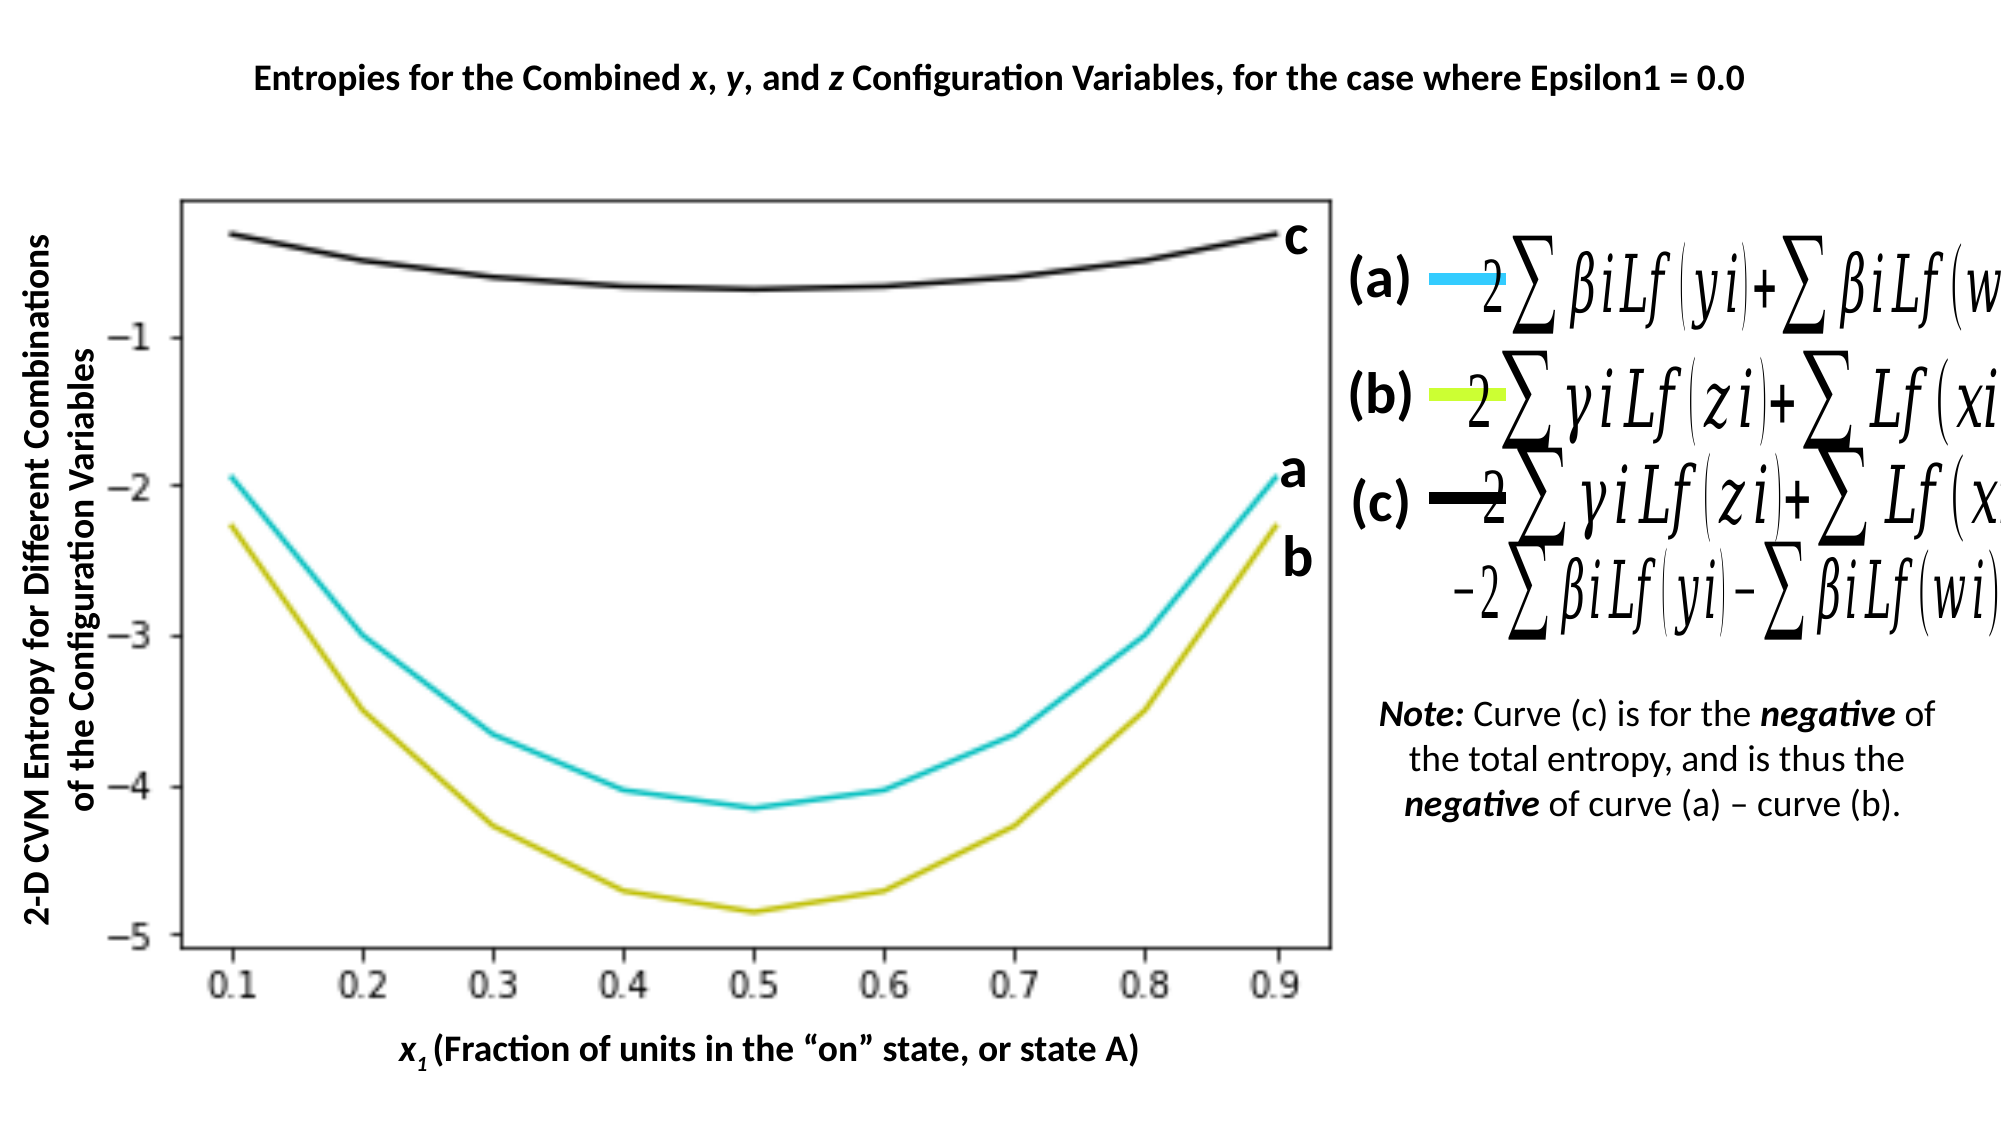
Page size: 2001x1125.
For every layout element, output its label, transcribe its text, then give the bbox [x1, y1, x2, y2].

text_box Note: Curve (c) is for the negative of the total entropy, and is thus the negative of curve (a) – curve (b). [1365, 681, 1966, 832]
text_box (b) [1365, 347, 1428, 433]
text_box Entropies for the Combined x, y, and z Configuration Variables, for the case where Epsilon1 = 0.0 [238, 45, 1761, 105]
text_box 2-D CVM Entropy for Different Combinations of the Configuration Variables [3, 209, 75, 952]
text_box (a) [1365, 232, 1428, 317]
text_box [1428, 279, 1507, 499]
picture [75, 163, 1365, 1035]
text_box x1 (Fraction of units in the “on” state, or state A) [384, 1035, 1156, 1083]
text_box (c) [1365, 455, 1427, 540]
